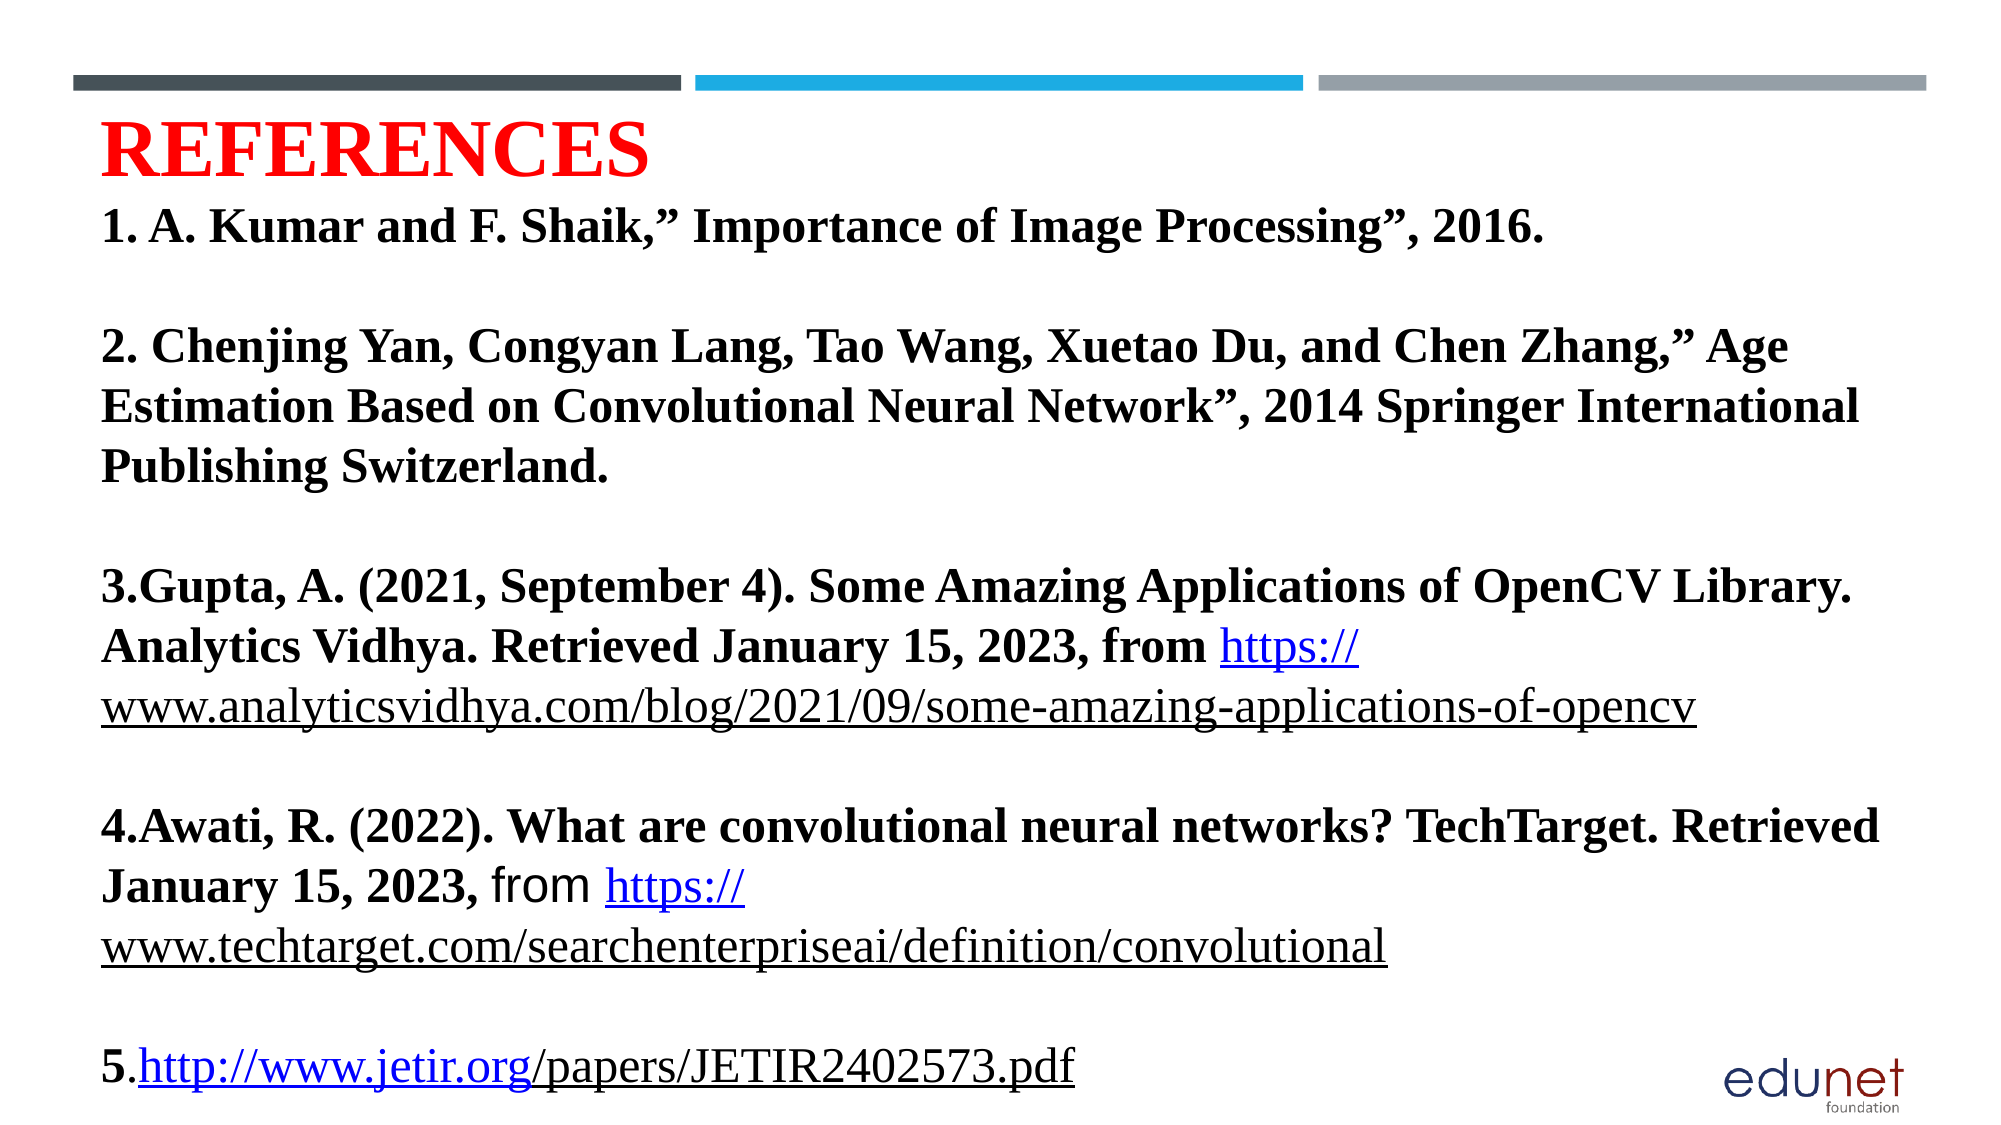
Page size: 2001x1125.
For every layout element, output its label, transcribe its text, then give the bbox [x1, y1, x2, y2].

title REFERENCES 1. A. Kumar and F. Shaik,” Importance of Image Processing”, 2016. 2. Chenjing Yan, Congyan Lang, Tao Wang, Xuetao Du, and Chen Zhang,” Age Estimation Based on Convolutional Neural Network”, 2014 Springer International Publishing Switzerland. 3.Gupta, A. (2021, September 4). Some Amazing Applications of OpenCV Library. Analytics Vidhya. Retrieved January 15, 2023, from https://www.analyticsvidhya.com/blog/2021/09/some-amazing-applications-of-opencv 4.Awati, R. (2022). What are convolutional neural networks? TechTarget. Retrieved January 15, 2023, from https://www.techtarget.com/searchenterpriseai/definition/convolutional 5.http://www.jetir.org/papers/JETIR2402573.pdf [100, 81, 1913, 1125]
